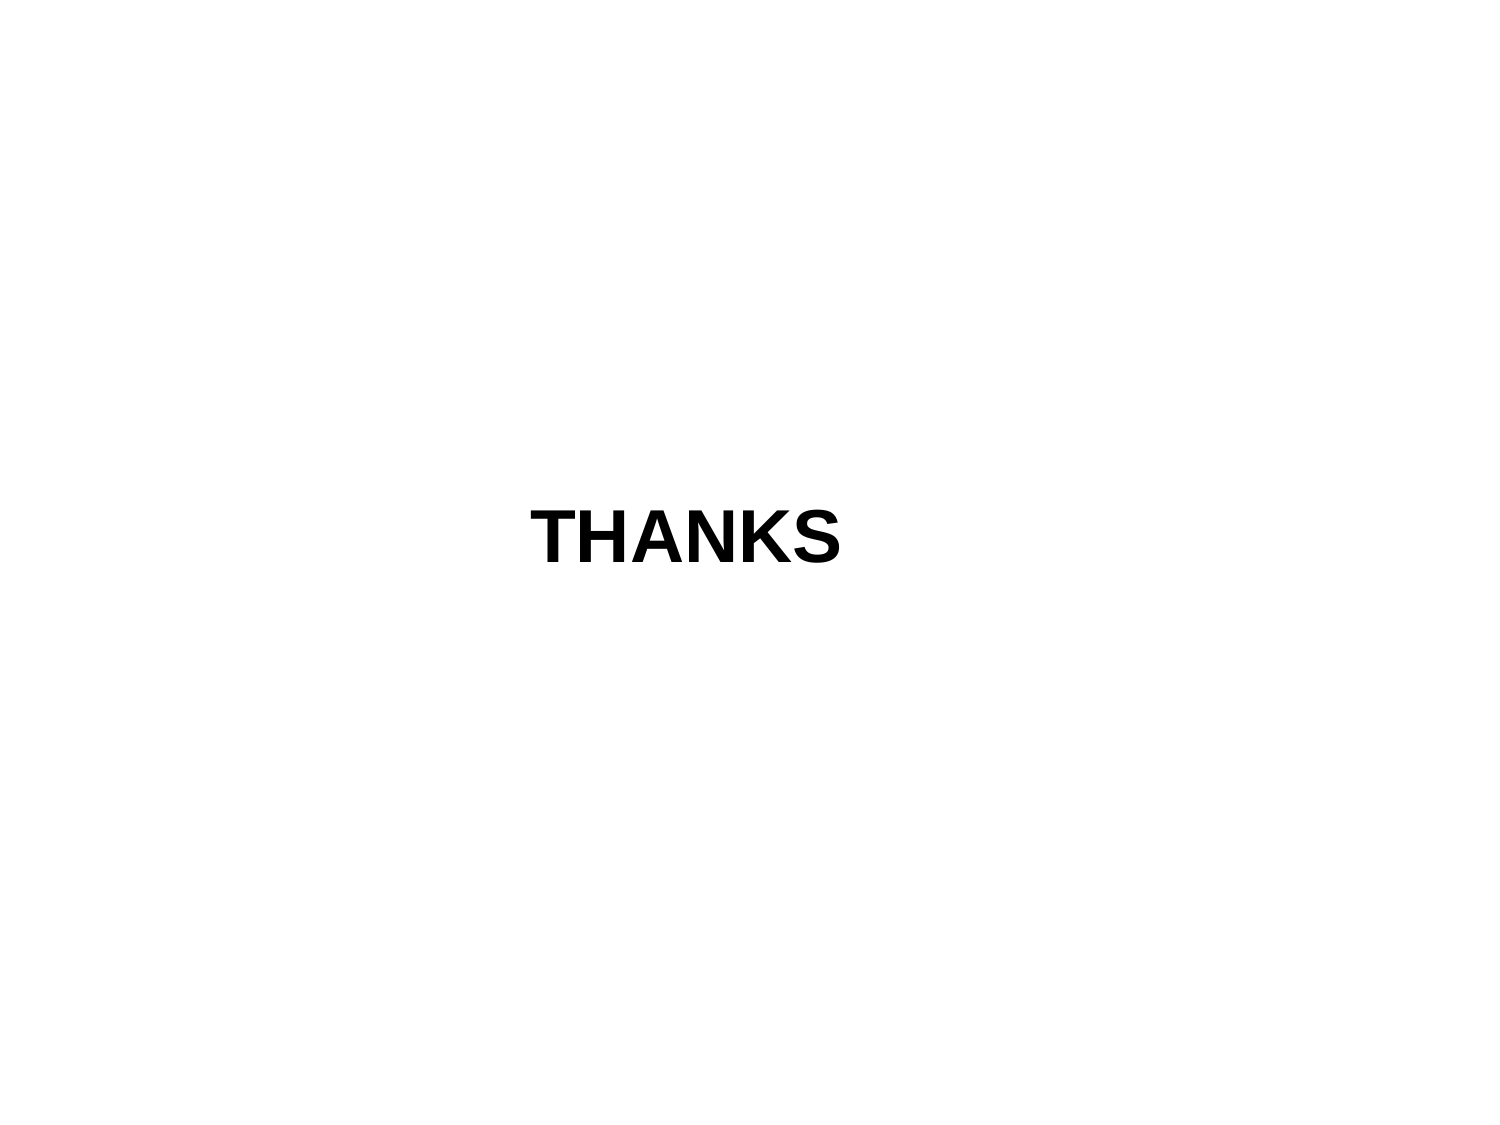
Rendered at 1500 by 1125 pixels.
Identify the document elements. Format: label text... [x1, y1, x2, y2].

text_box THANKS [515, 479, 858, 585]
